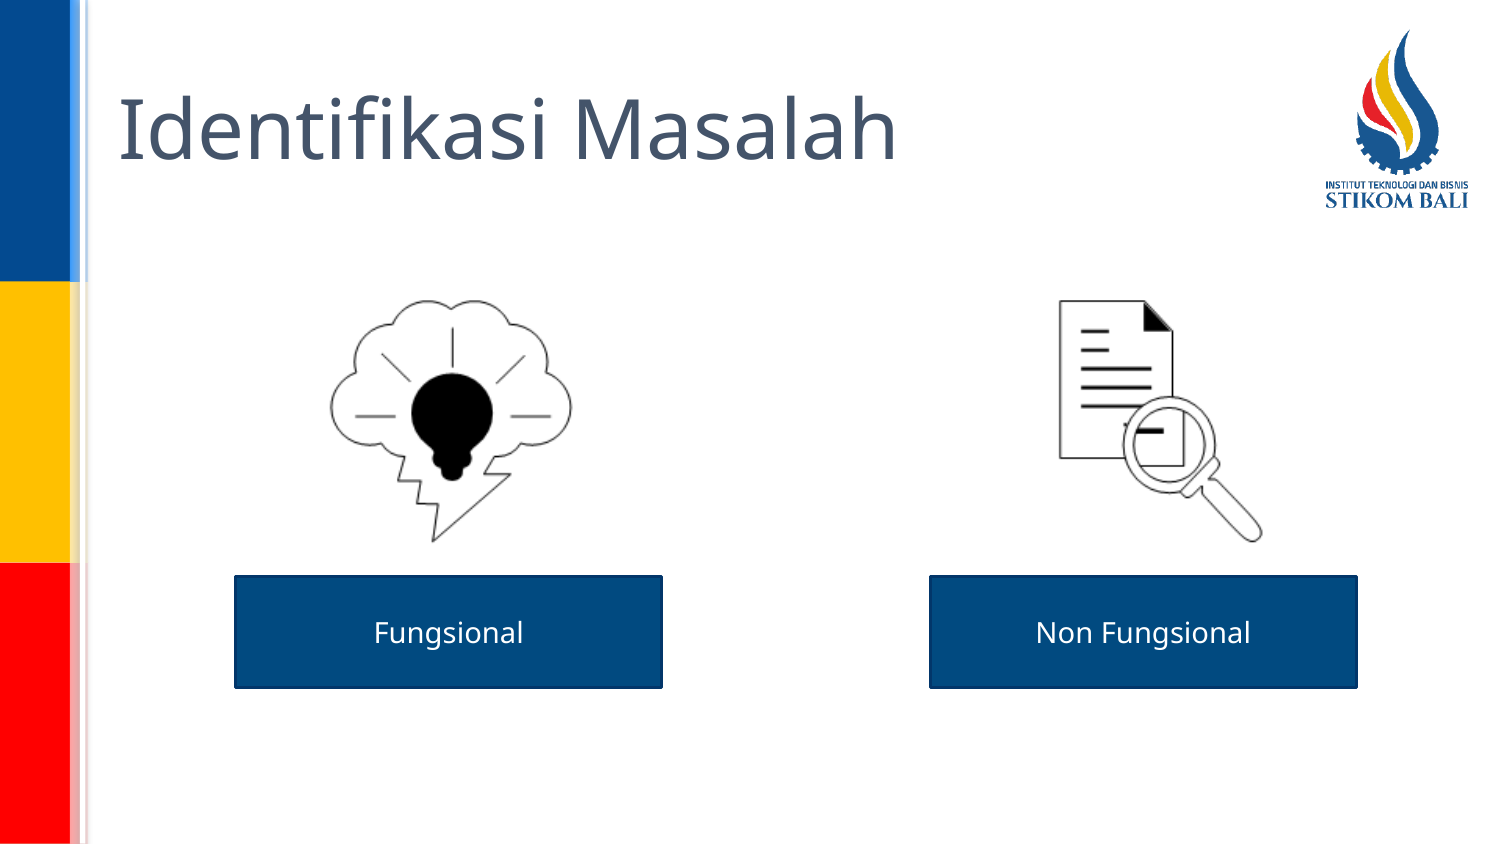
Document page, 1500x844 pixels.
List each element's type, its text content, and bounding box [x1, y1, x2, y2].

text_box Fungsional [234, 575, 663, 689]
picture [1325, 29, 1469, 209]
picture [324, 299, 1270, 545]
text_box Non Fungsional [929, 575, 1358, 689]
title Identifikasi Masalah [103, 44, 1315, 208]
